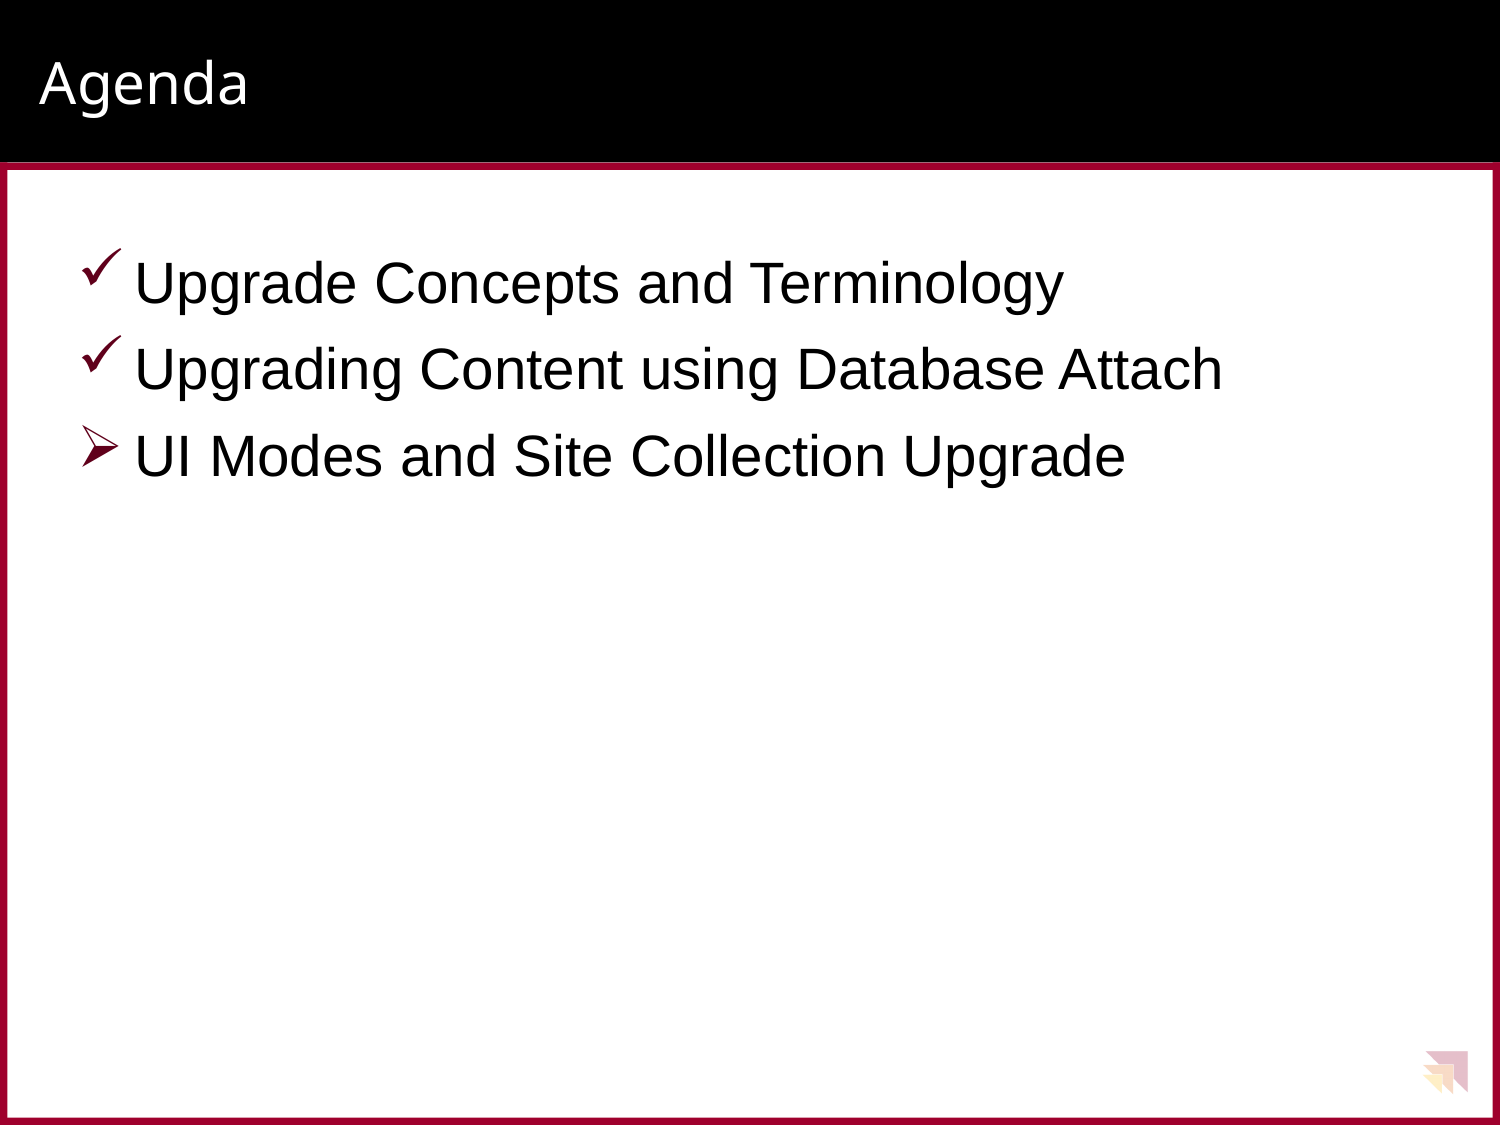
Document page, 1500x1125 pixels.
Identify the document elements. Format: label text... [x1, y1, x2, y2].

list Upgrade Concepts and Terminology Upgrading Content using Database Attach UI Modes and Site Collection Upgrade [62, 237, 1438, 1088]
title Agenda [24, 12, 1438, 150]
